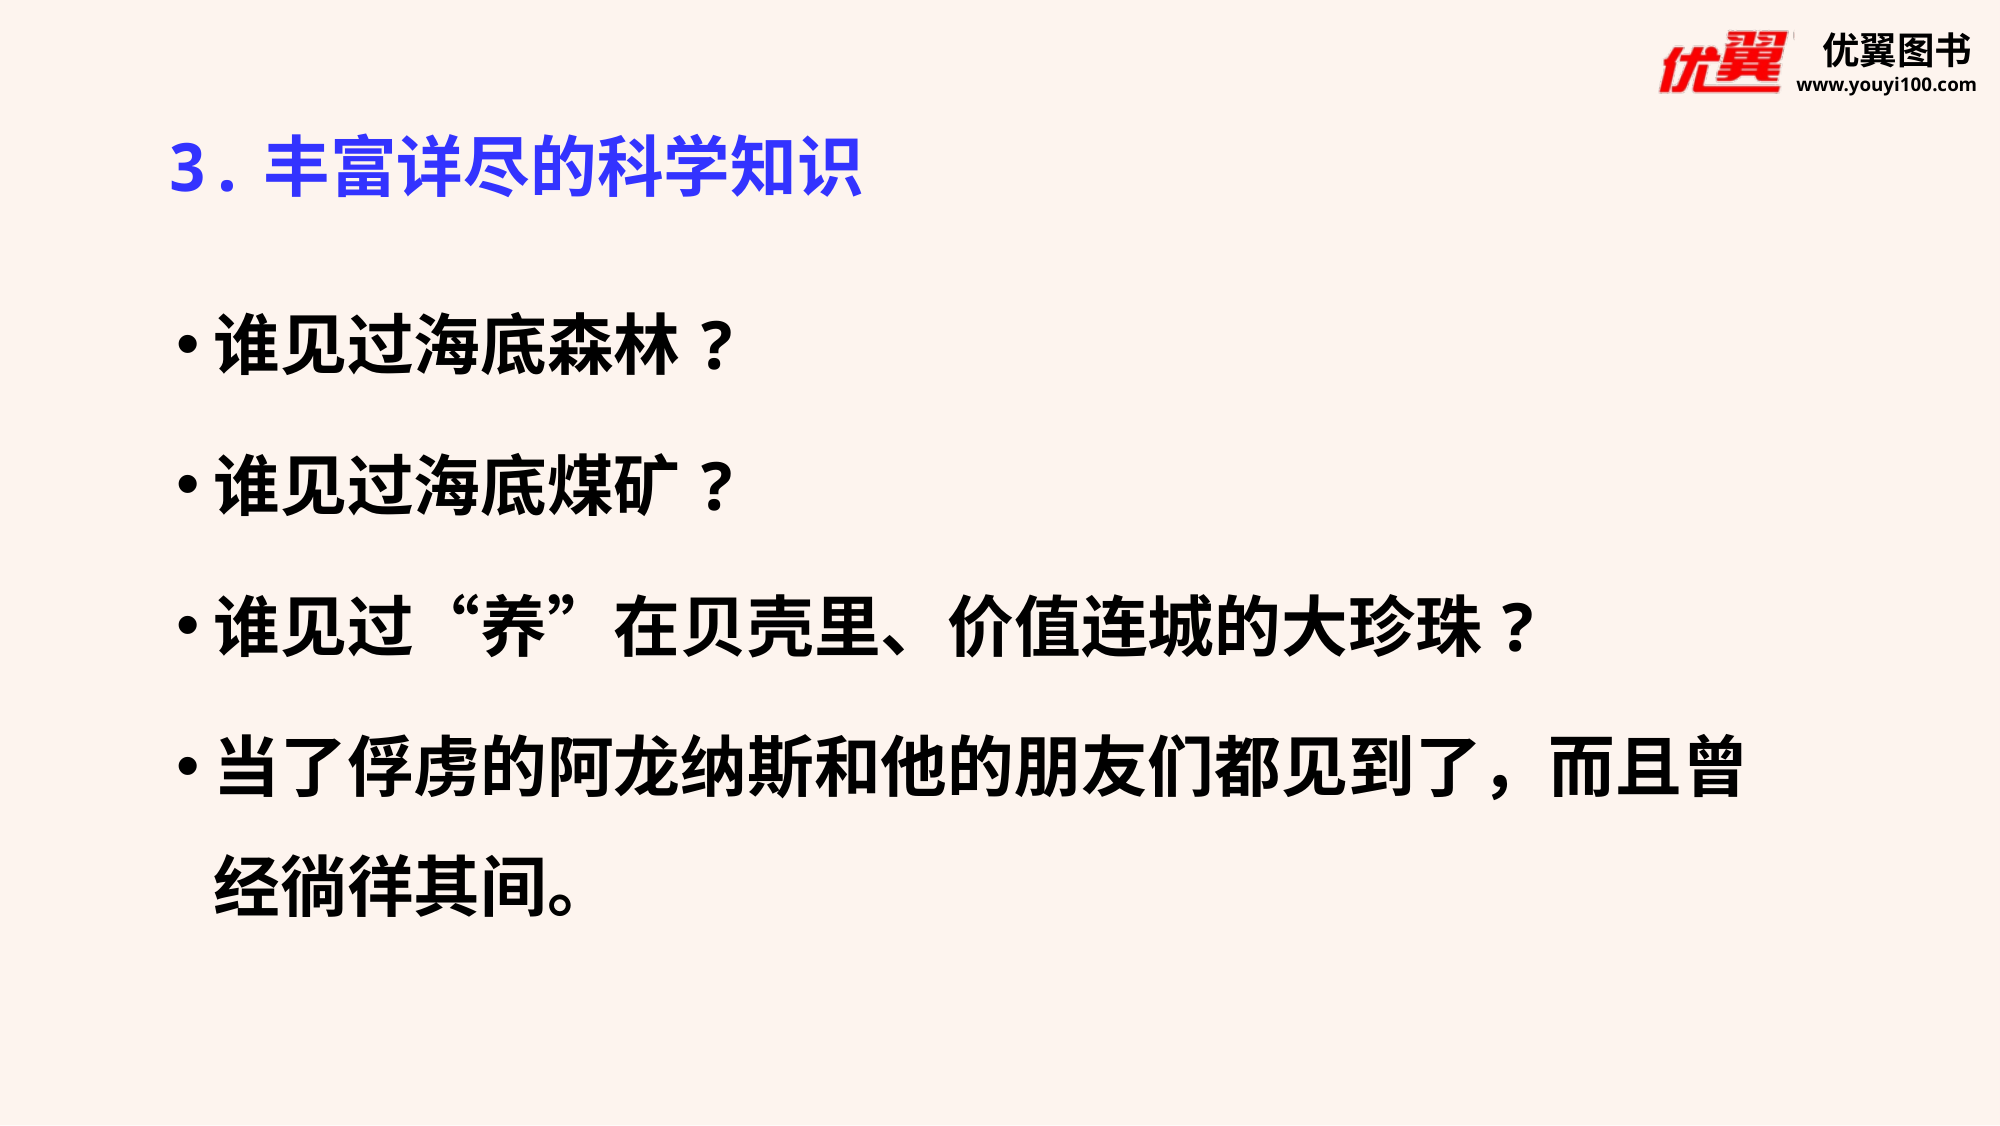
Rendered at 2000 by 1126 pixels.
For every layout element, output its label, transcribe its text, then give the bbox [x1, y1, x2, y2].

title 3.丰富详尽的科学知识 [149, 125, 889, 232]
list 谁见过海底森林? 谁见过海底煤矿? 谁见过“养”在贝壳里、价值连城的大珍珠? 当了俘虏的阿龙纳斯和他的朋友们都见到了，而且曾经徜徉其间。 [161, 255, 1776, 944]
picture [1657, 27, 1795, 95]
